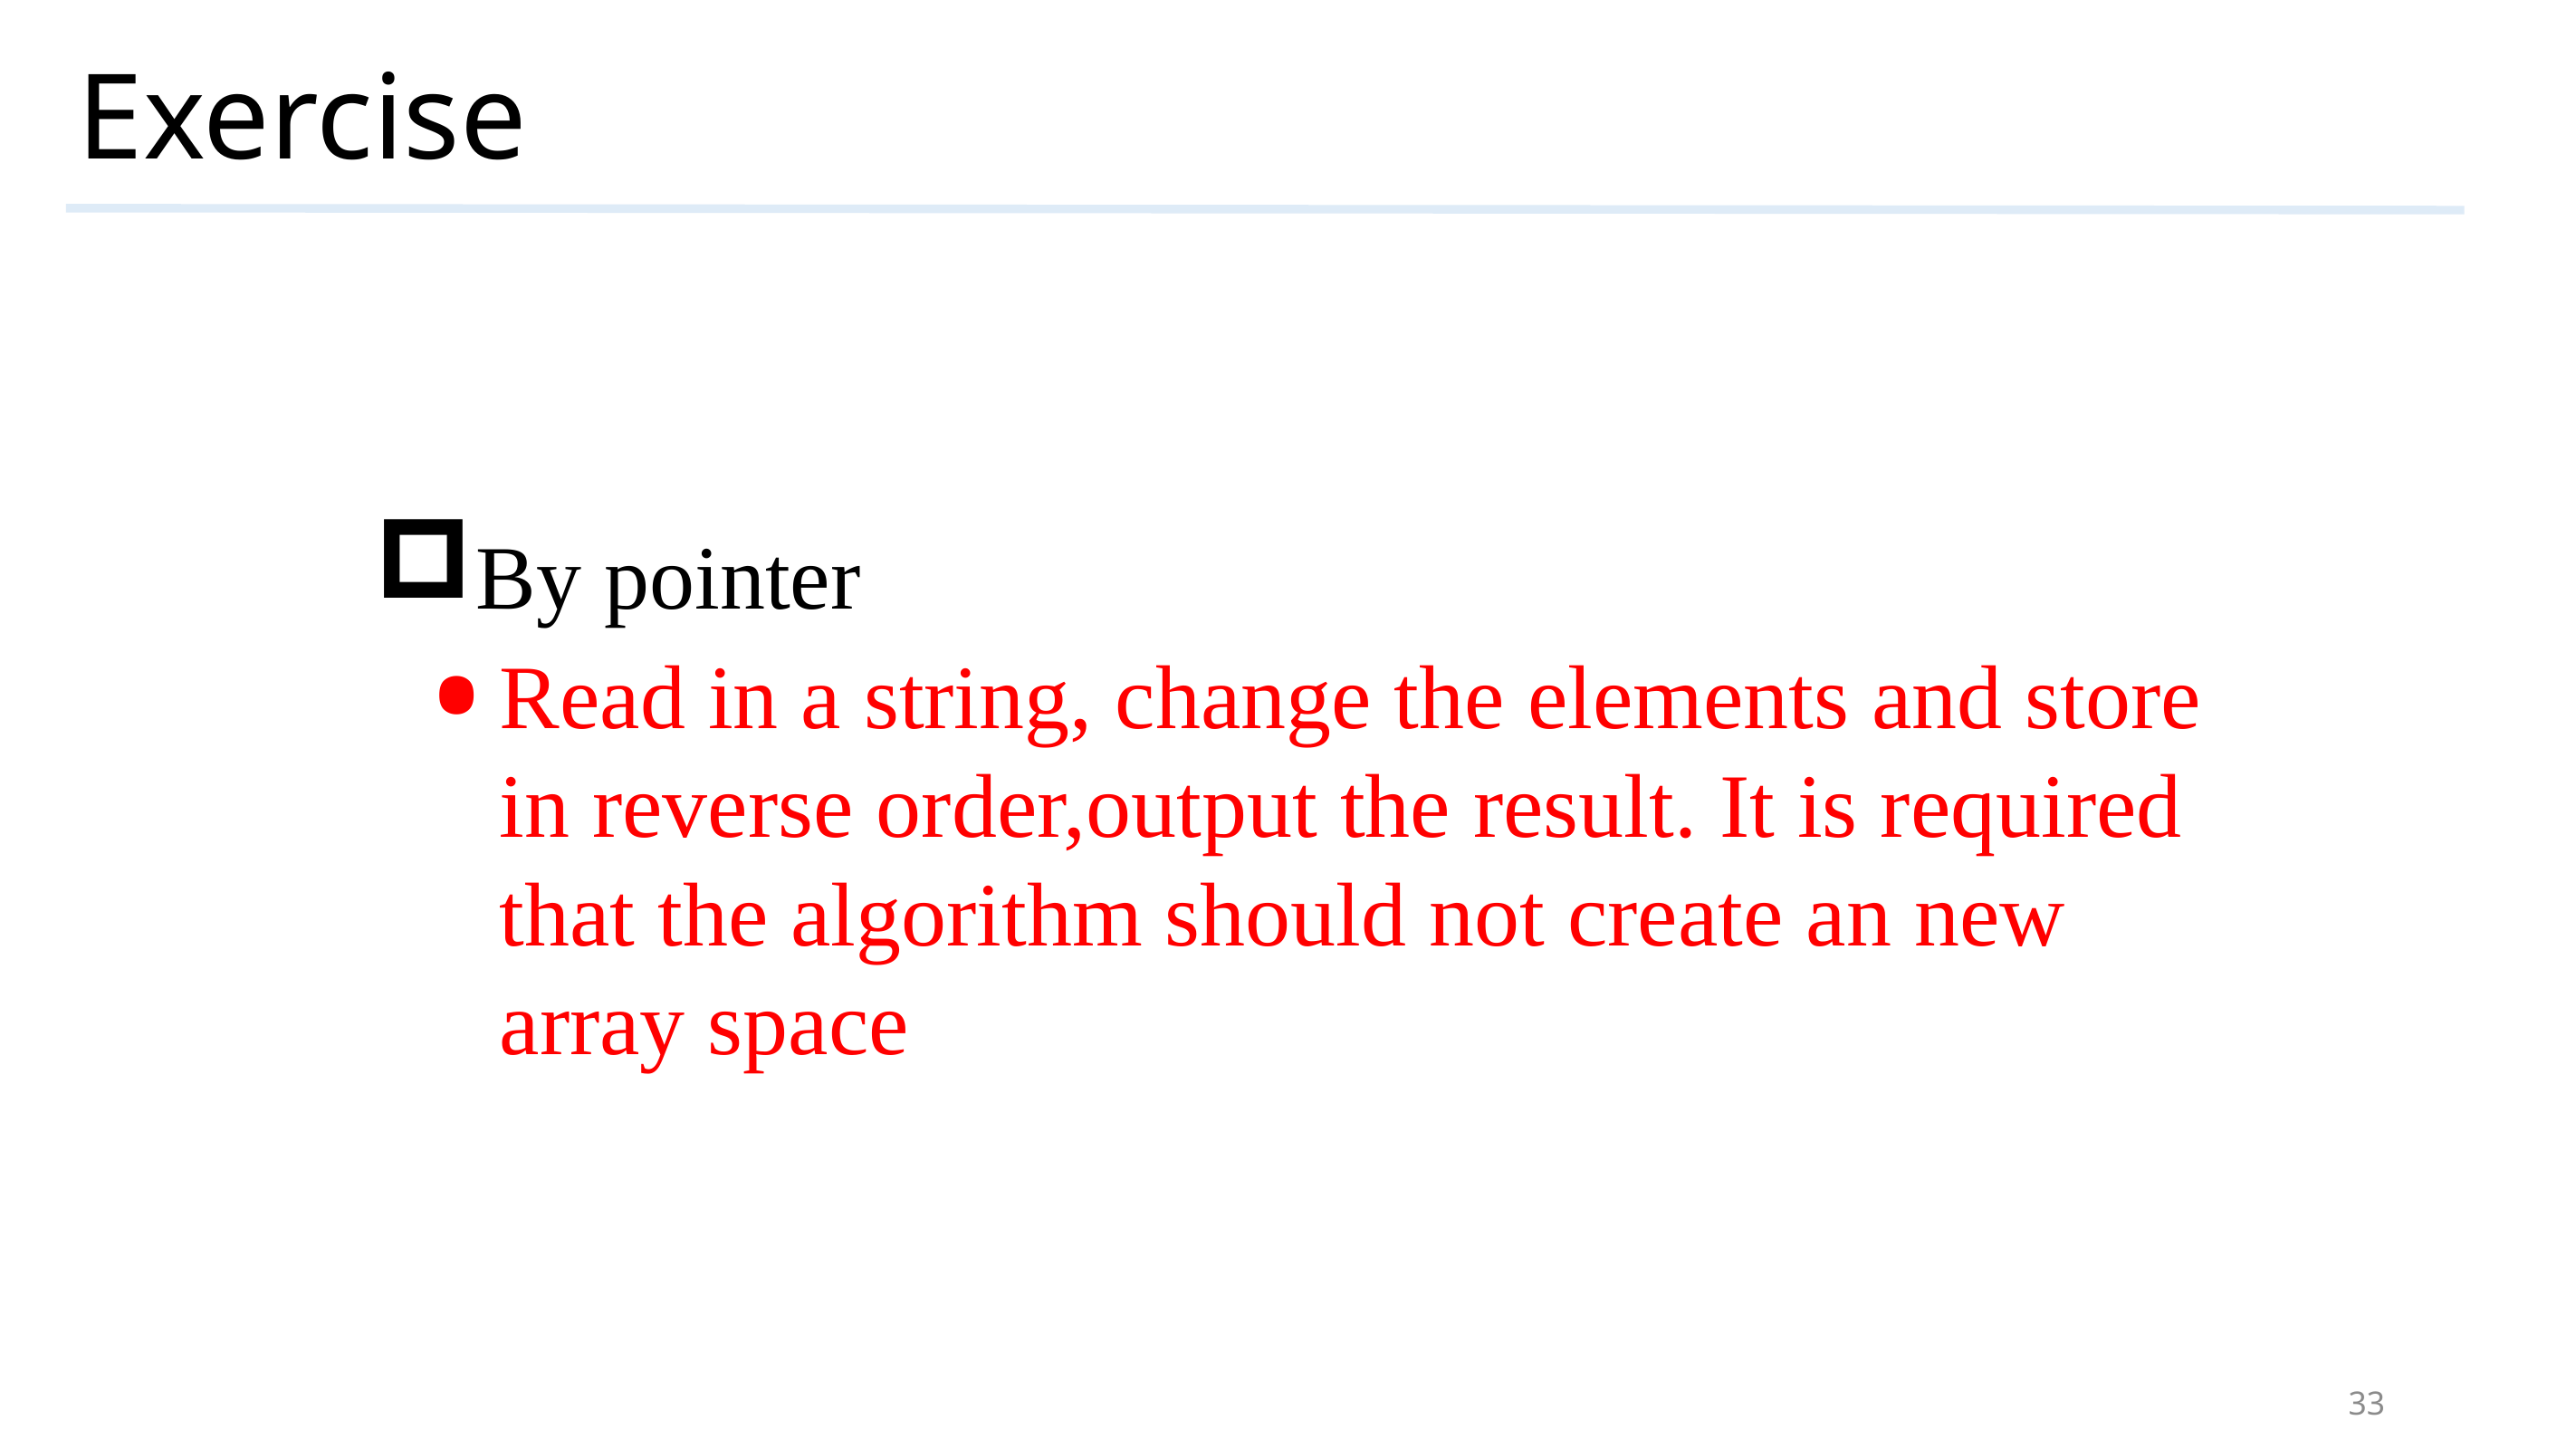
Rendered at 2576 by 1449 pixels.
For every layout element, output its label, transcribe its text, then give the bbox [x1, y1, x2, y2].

list By pointer Read in a string, change the elements and store in reverse order,output the result. It is required that the algorithm should not create an new array space [323, 232, 2226, 1358]
slide_number 33 [1818, 1342, 2399, 1421]
title Exercise [63, 7, 2576, 235]
